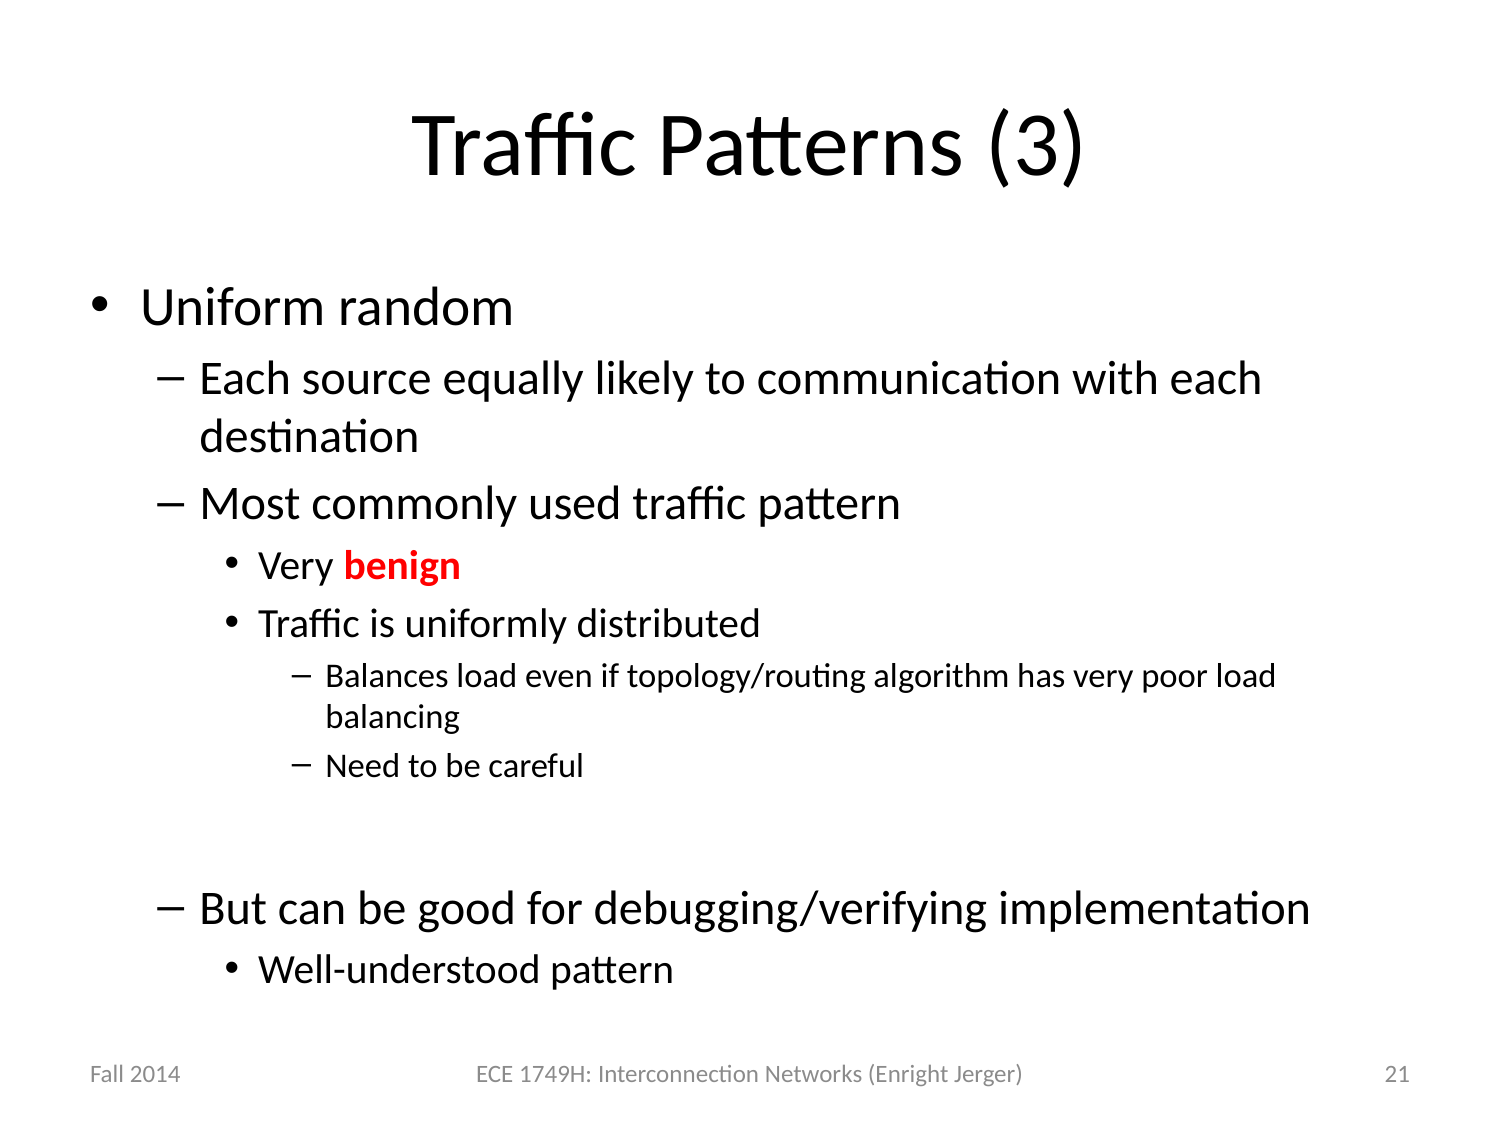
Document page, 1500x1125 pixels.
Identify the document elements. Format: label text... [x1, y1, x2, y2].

footer ECE 1749H: Interconnection Networks (Enright Jerger) [425, 1042, 1074, 1103]
slide_number 21 [1074, 1042, 1425, 1103]
slide_number Fall 2014 [75, 1042, 425, 1103]
title Traffic Patterns (3) [75, 45, 1425, 233]
list Uniform random Each source equally likely to communication with each destination Most commonly used traffic pattern Very benign Traffic is uniformly distributed Balances load even if topology/routing algorithm has very poor load balancing Need to be careful But can be good for debugging/verifying implementation Well-understood pattern [75, 262, 1425, 1005]
